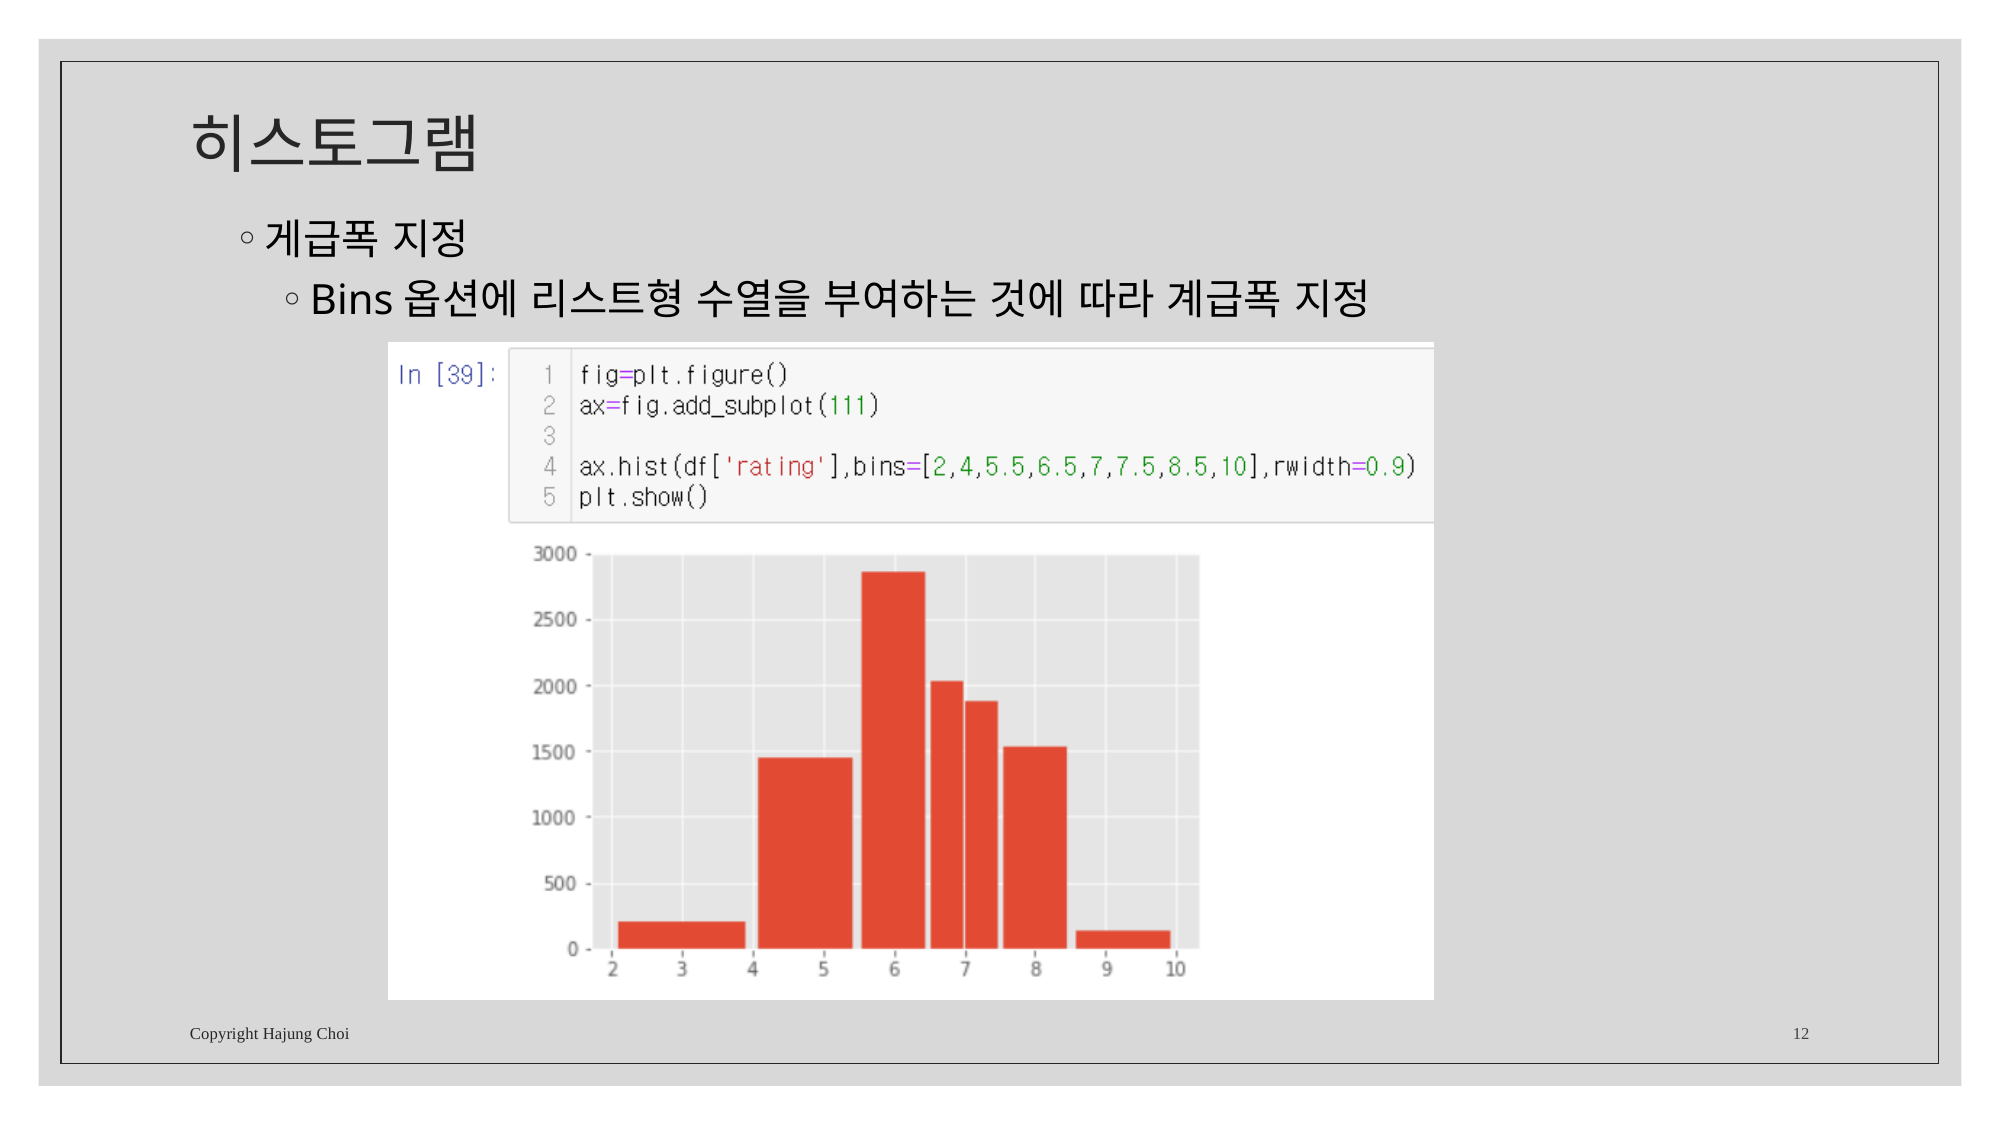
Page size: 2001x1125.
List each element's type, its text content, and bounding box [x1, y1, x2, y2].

picture [388, 342, 1434, 1000]
slide_number 12 [1687, 990, 1825, 1050]
list 게급폭 지정 Bins옵션에 리스트형 수열을 부여하는 것에 따라 계급폭 지정 [174, 205, 1825, 977]
footer Copyright Hajung Choi [174, 990, 1130, 1050]
title 히스토그램 [174, 105, 1825, 190]
